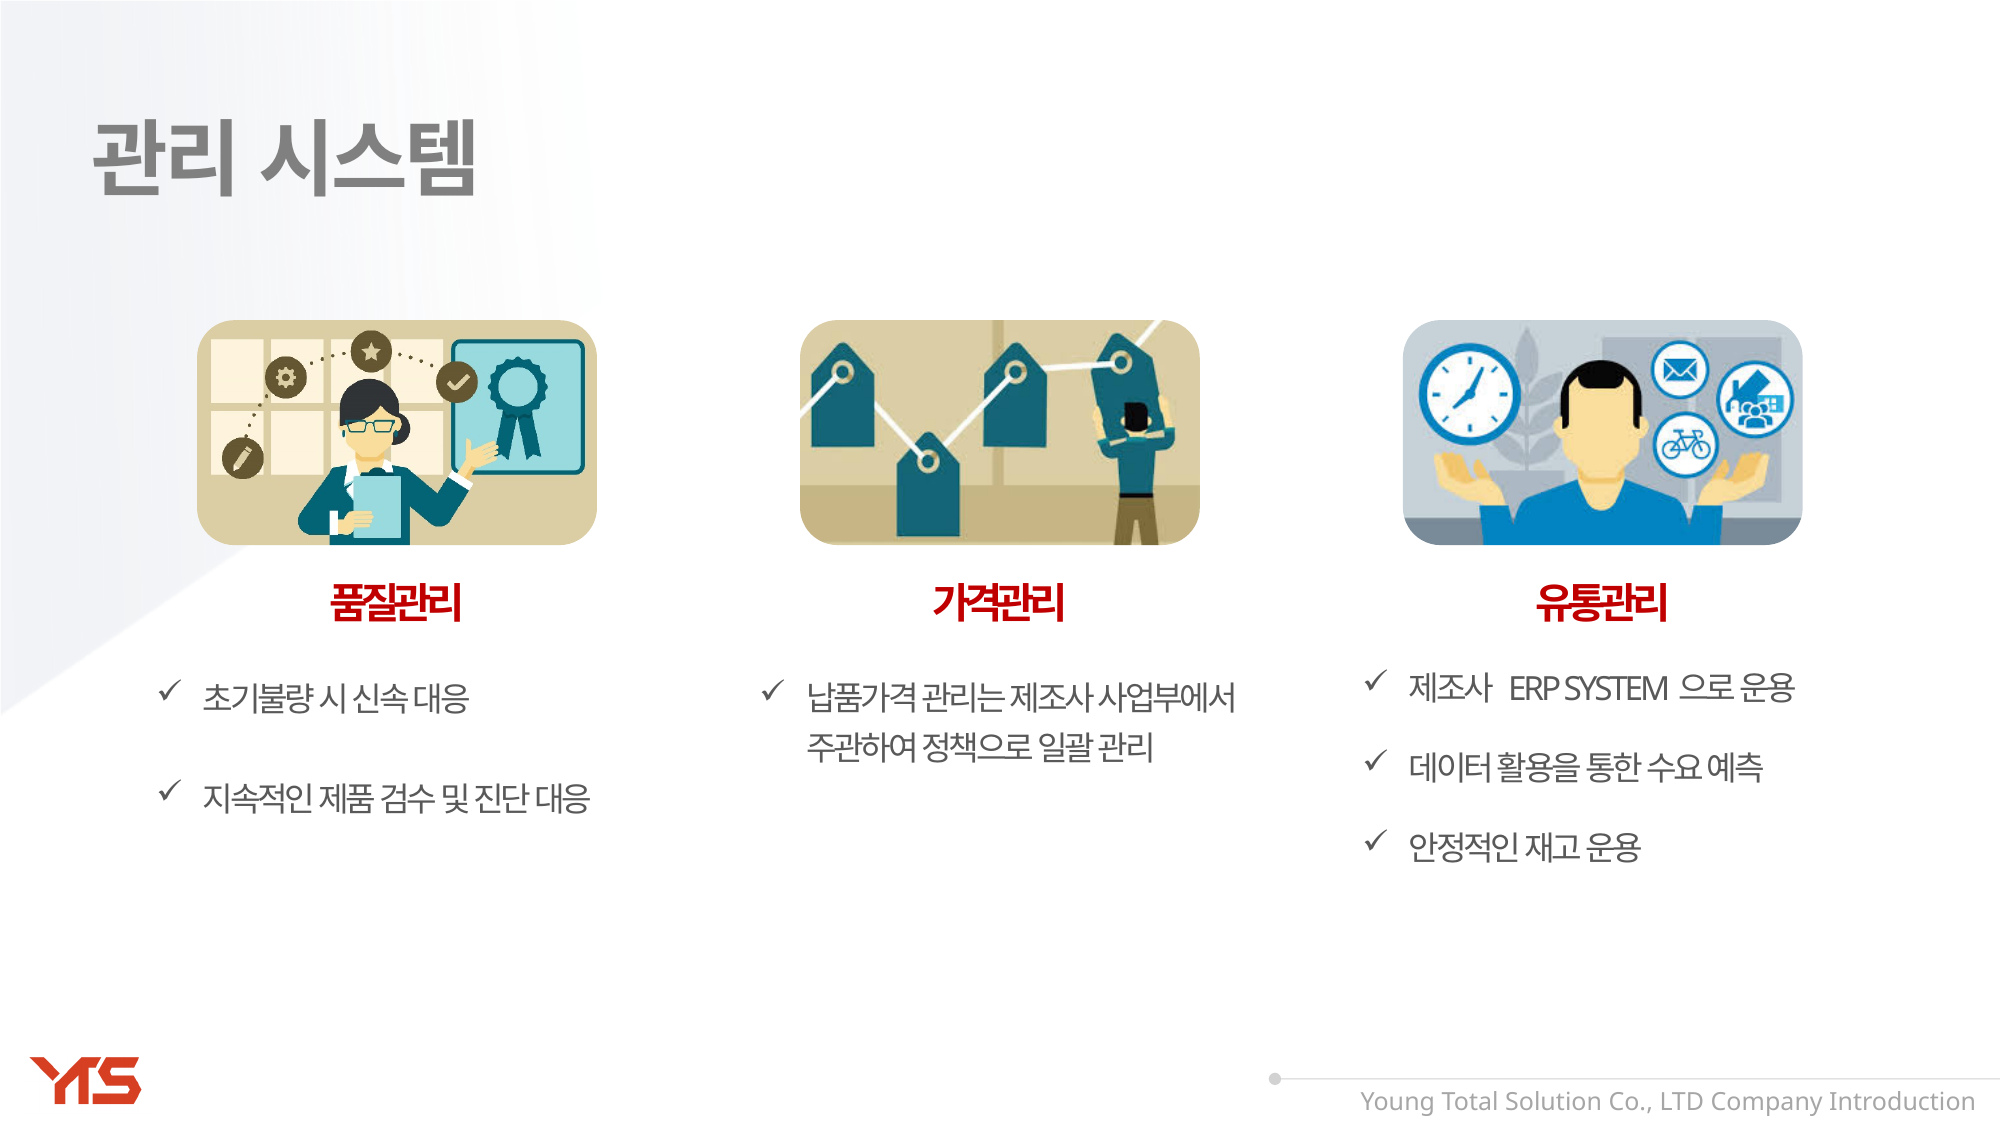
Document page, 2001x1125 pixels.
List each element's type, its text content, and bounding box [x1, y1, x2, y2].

picture [1402, 320, 1803, 546]
text_box 납품가격 관리는 제조사 사업부에서 주관하여 정책으로 일괄 관리 [721, 660, 1279, 775]
picture [799, 320, 1200, 546]
picture [25, 1050, 150, 1114]
text_box 품질관리 [228, 568, 566, 634]
text_box 제조사 ERP SYSTEM으로 운용 데이터 활용을 통한 수요 예측 안정적인 재고 운용 [1323, 660, 1882, 875]
text_box 관리 시스템 [76, 88, 906, 224]
text_box 가격관리 [831, 568, 1169, 634]
text_box 초기불량 시 신속 대응 지속적인 제품 검수 및 진단 대응 [118, 660, 676, 825]
text_box 유통관리 [1434, 568, 1772, 634]
picture [1, 1, 687, 725]
